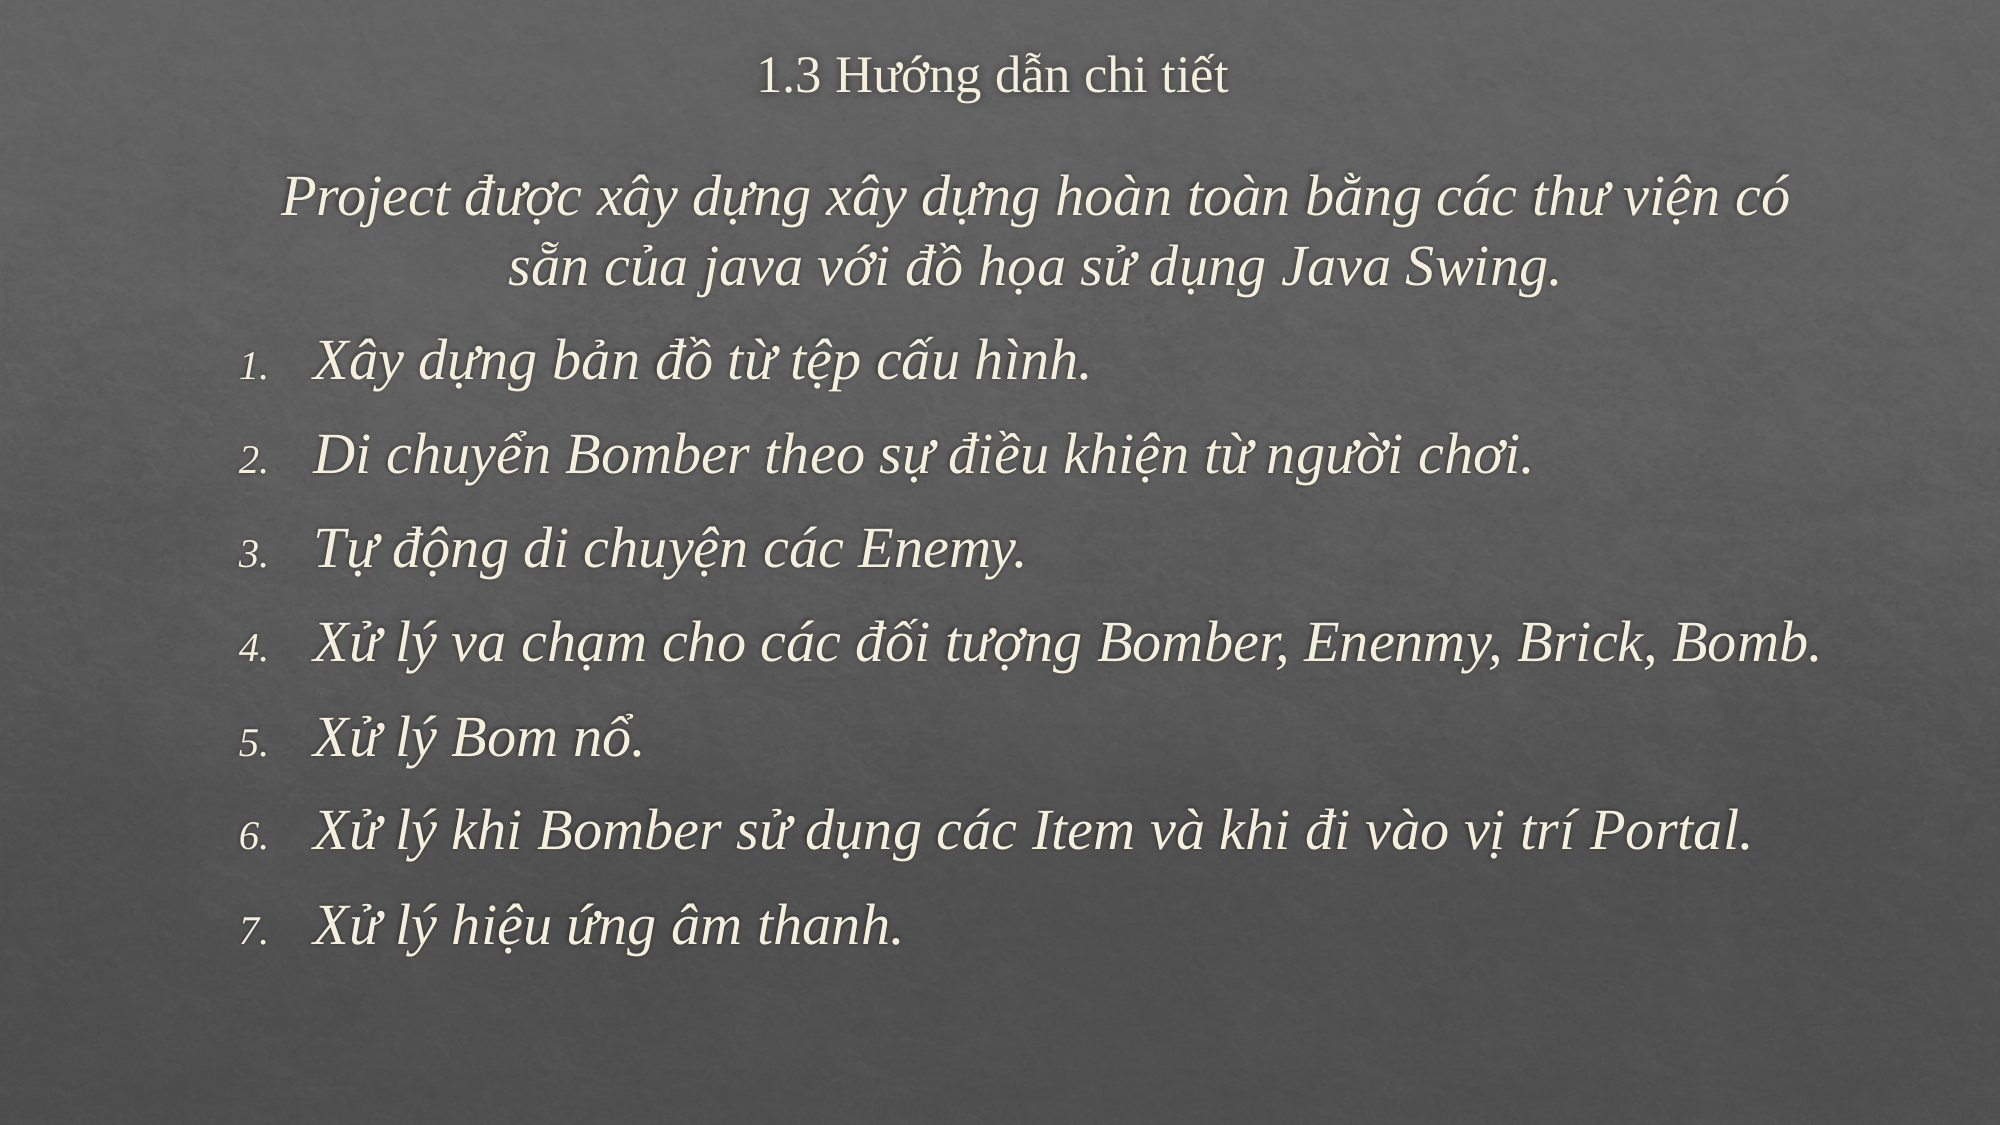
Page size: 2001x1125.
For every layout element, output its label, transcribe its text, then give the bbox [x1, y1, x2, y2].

title 1.3 Hướng dẫn chi tiết [149, 38, 1849, 146]
list Project được xây dựng xây dựng hoàn toàn bằng các thư viện có sẵn của java với đồ họa sử dụng Java Swing. Xây dựng bản đồ từ tệp cấu hình. Di chuyển Bomber theo sự điều khiện từ người chơi. Tự động di chuyện các Enemy. Xử lý va chạm cho các đối tượng Bomber, Enenmy, Brick, Bomb. Xử lý Bom nổ. Xử lý khi Bomber sử dụng các Item và khi đi vào vị trí Portal. Xử lý hiệu ứng âm thanh. [149, 149, 1849, 1015]
